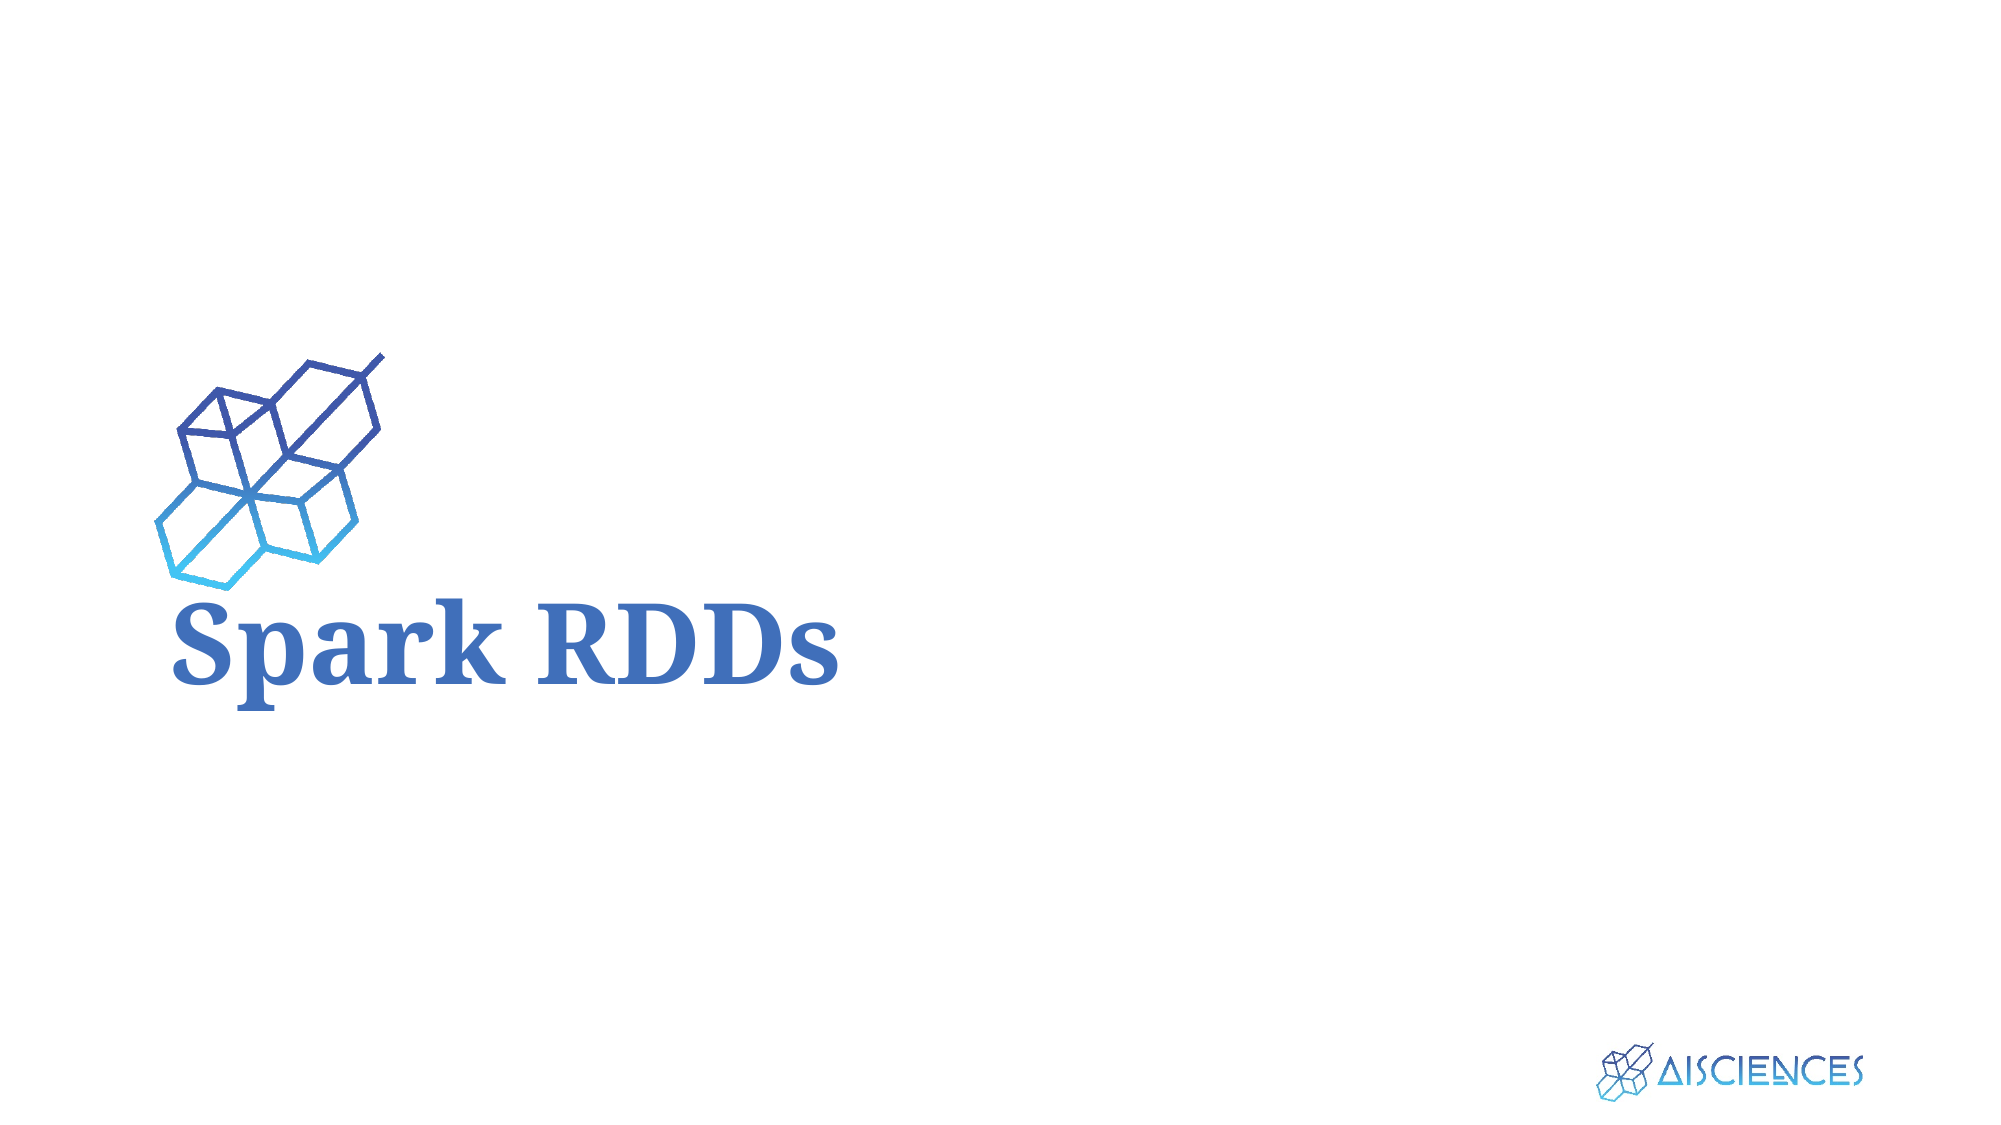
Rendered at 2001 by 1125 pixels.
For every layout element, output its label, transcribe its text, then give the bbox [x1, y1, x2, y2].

title Spark RDDs [155, 248, 1881, 717]
picture [1596, 1042, 1863, 1102]
